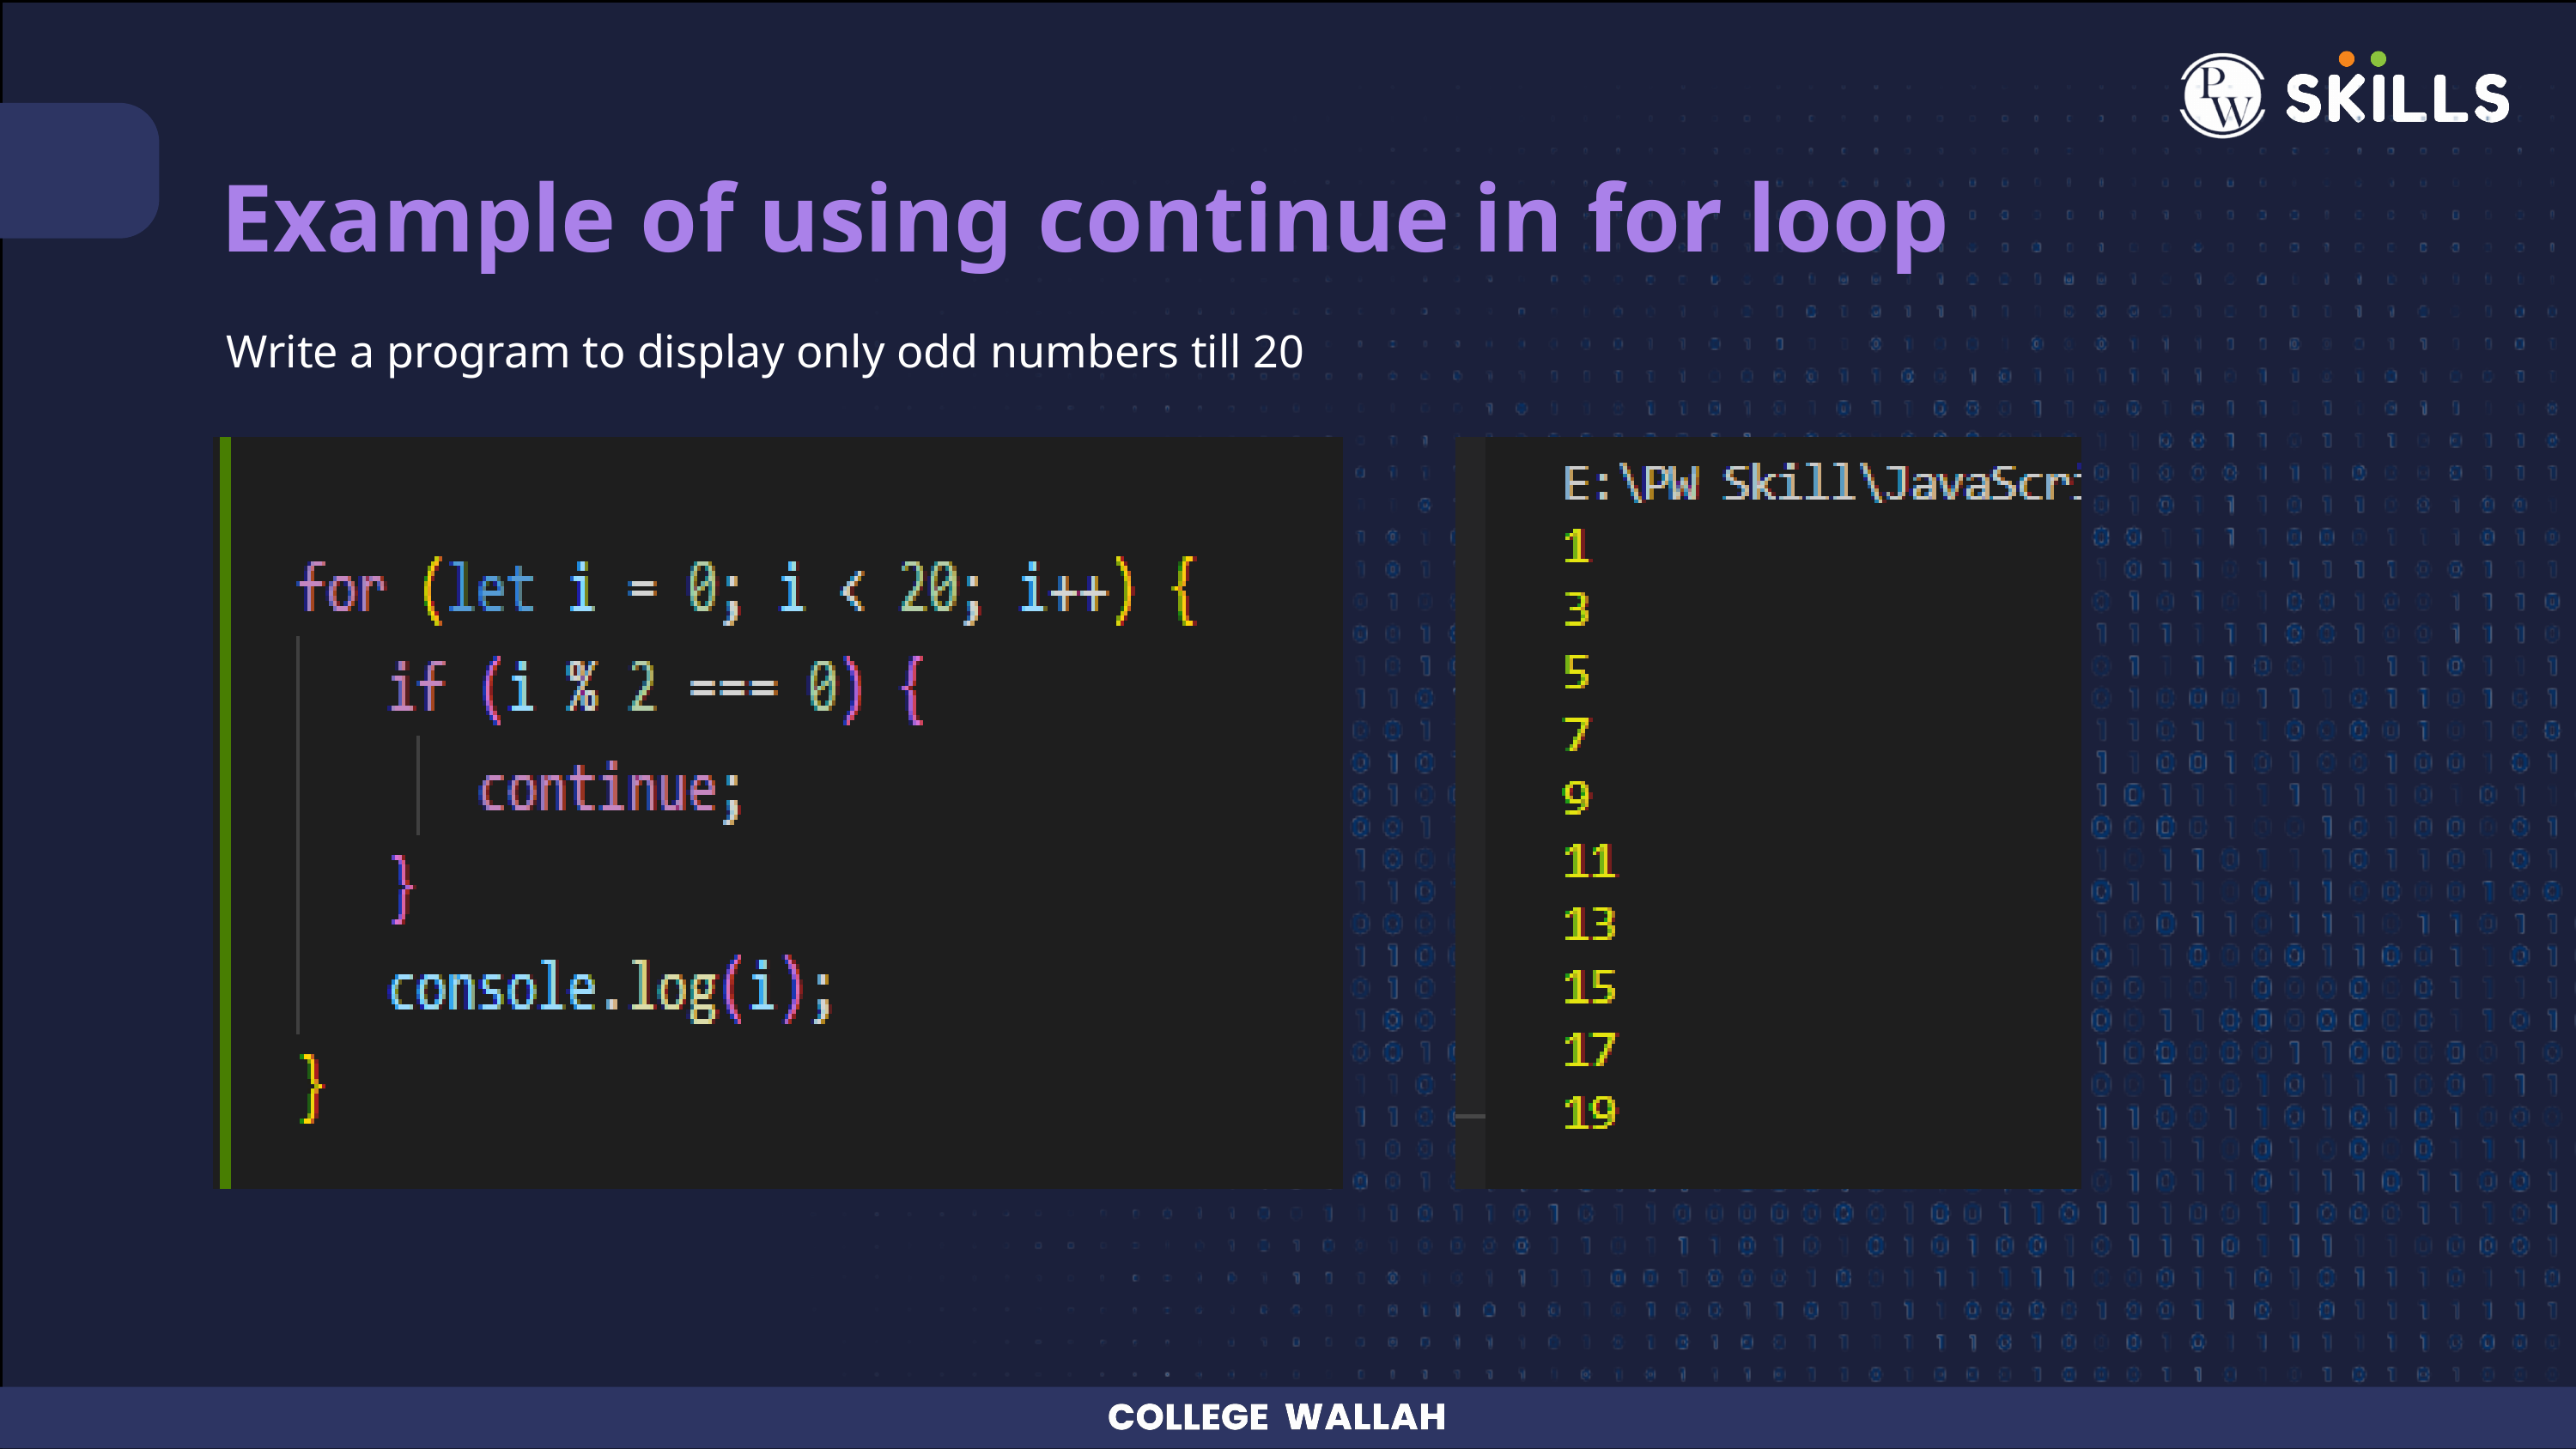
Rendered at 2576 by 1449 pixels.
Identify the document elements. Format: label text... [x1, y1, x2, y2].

text_box Example of using continue in for loop [221, 114, 2171, 270]
picture [213, 0, 2576, 1385]
picture [1274, 1397, 1479, 1446]
picture [1103, 1394, 1273, 1436]
text_box Write a program to display only odd numbers till 20 [213, 282, 2081, 390]
text_box [0, 102, 160, 239]
